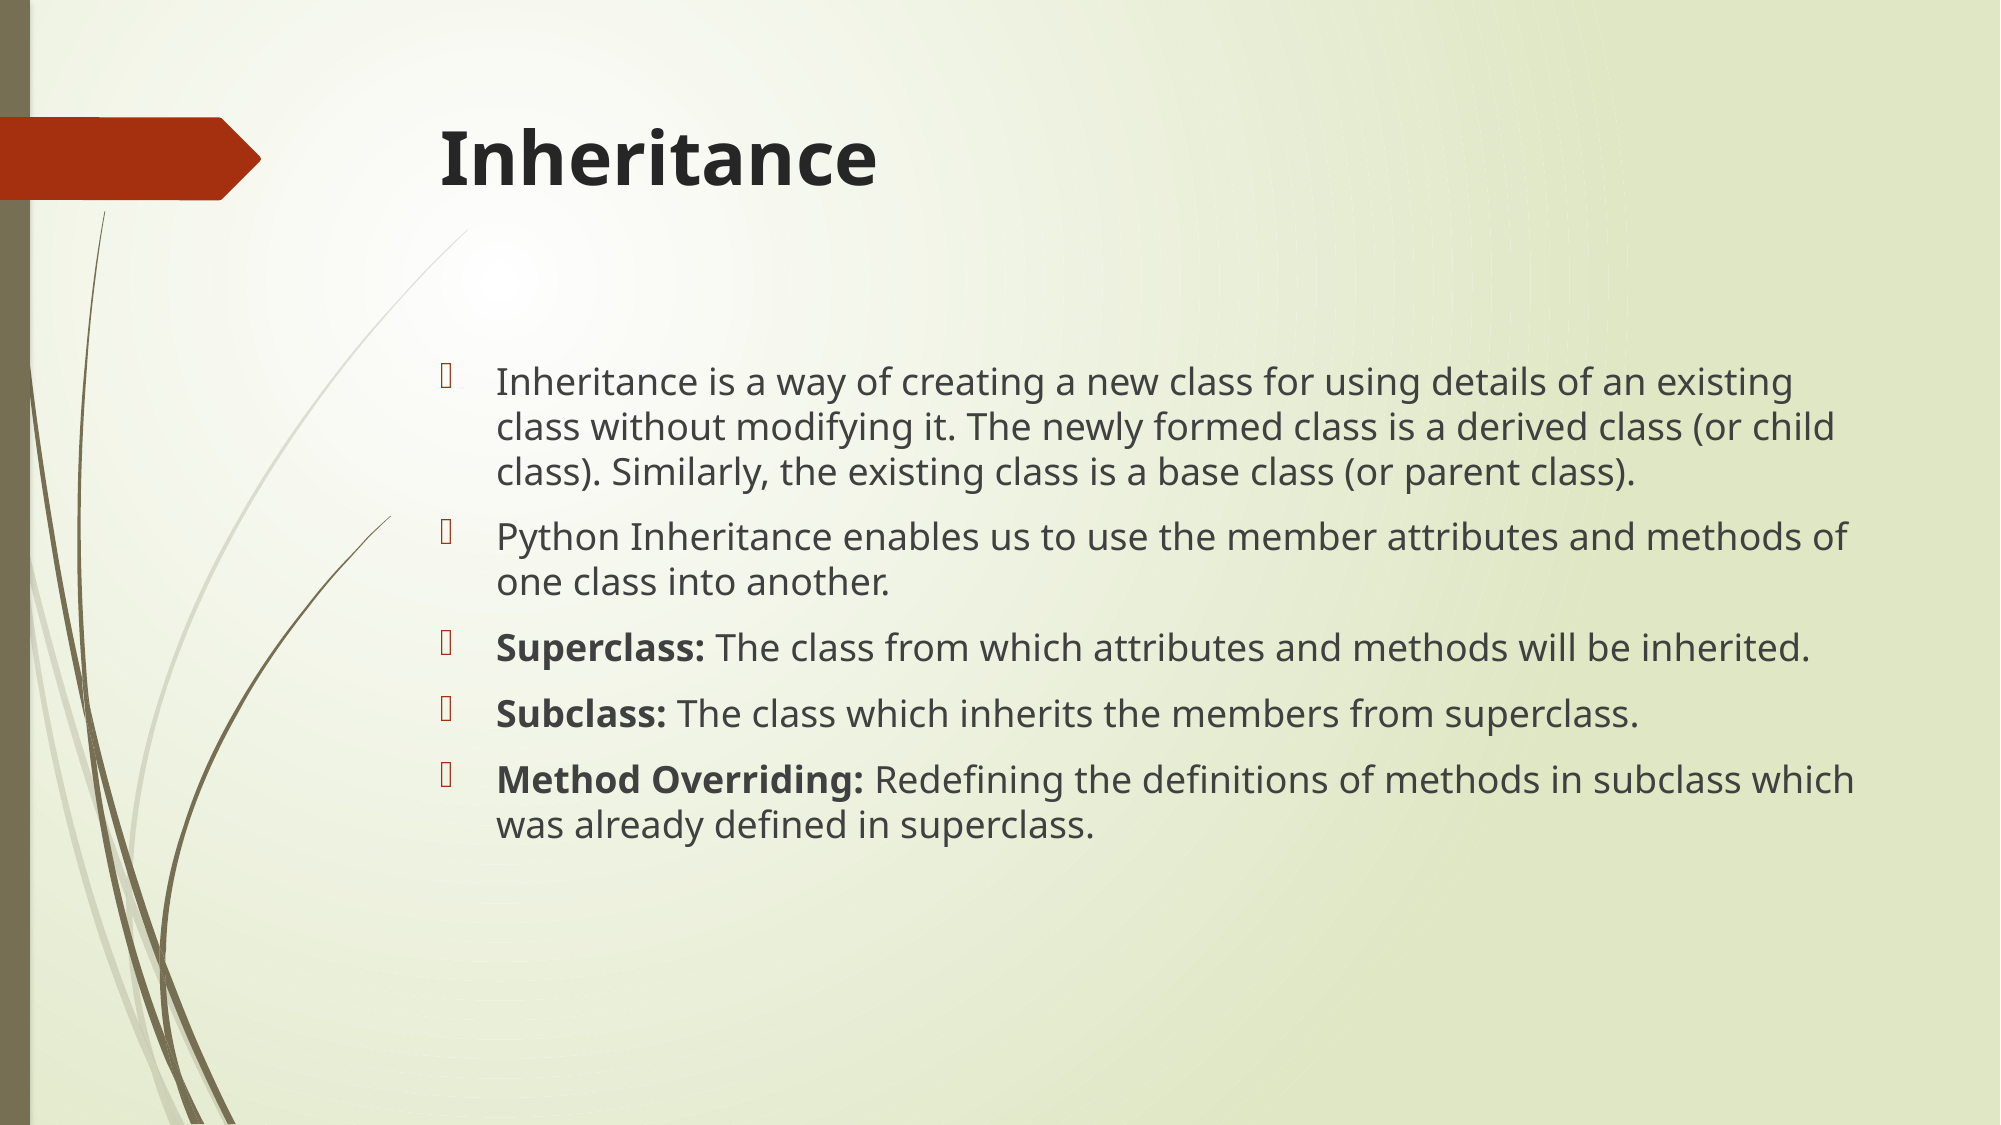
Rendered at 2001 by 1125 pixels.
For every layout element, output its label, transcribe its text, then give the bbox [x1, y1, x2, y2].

title Inheritance [425, 102, 1888, 313]
list Inheritance is a way of creating a new class for using details of an existing class without modifying it. The newly formed class is a derived class (or child class). Similarly, the existing class is a base class (or parent class). Python Inheritance enables us to use the member attributes and methods of one class into another. Superclass: The class from which attributes and methods will be inherited. Subclass: The class which inherits the members from superclass. Method Overriding: Redefining the definitions of methods in subclass which was already defined in superclass. [424, 350, 1888, 970]
